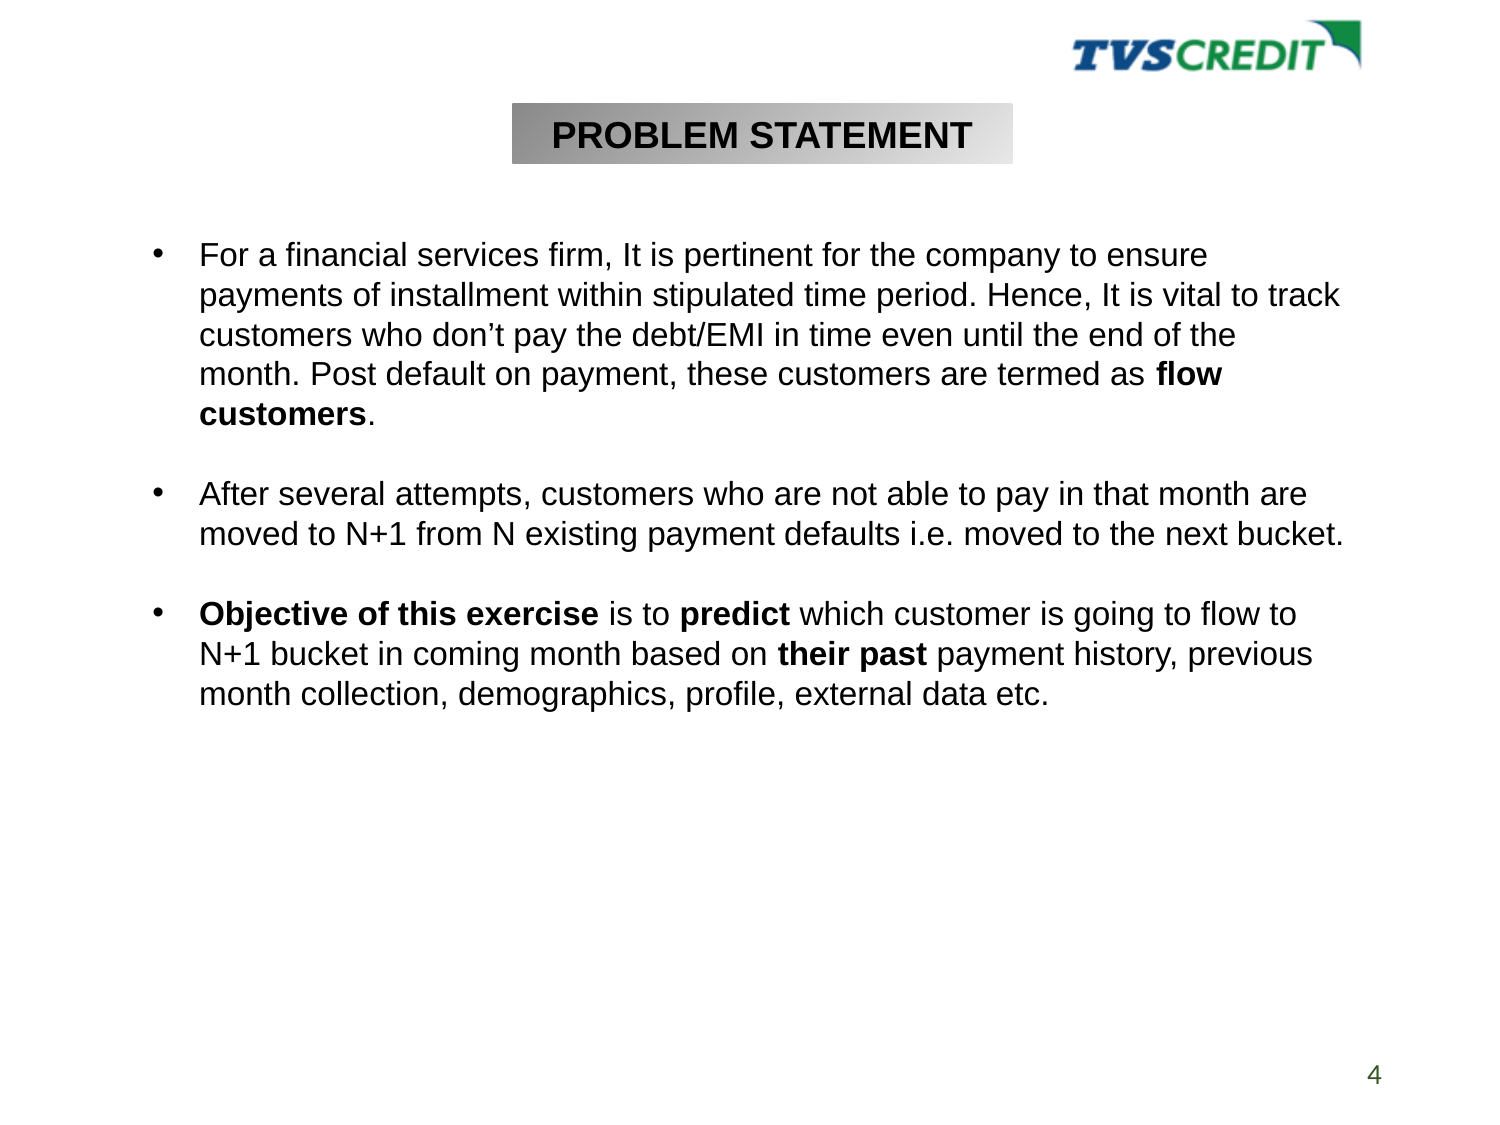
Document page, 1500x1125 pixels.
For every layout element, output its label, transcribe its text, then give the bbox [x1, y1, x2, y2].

text_box For a financial services firm, It is pertinent for the company to ensure payments of installment within stipulated time period. Hence, It is vital to track customers who don’t pay the debt/EMI in time even until the end of the month. Post default on payment, these customers are termed as flow customers. After several attempts, customers who are not able to pay in that month are moved to N+1 from N existing payment defaults i.e. moved to the next bucket. Objective of this exercise is to predict which customer is going to flow to N+1 bucket in coming month based on their past payment history, previous month collection, demographics, profile, external data etc. [137, 185, 1363, 720]
picture [924, 0, 1500, 99]
slide_number 4 [1059, 1042, 1397, 1103]
text_box PROBLEM STATEMENT [512, 103, 1013, 164]
